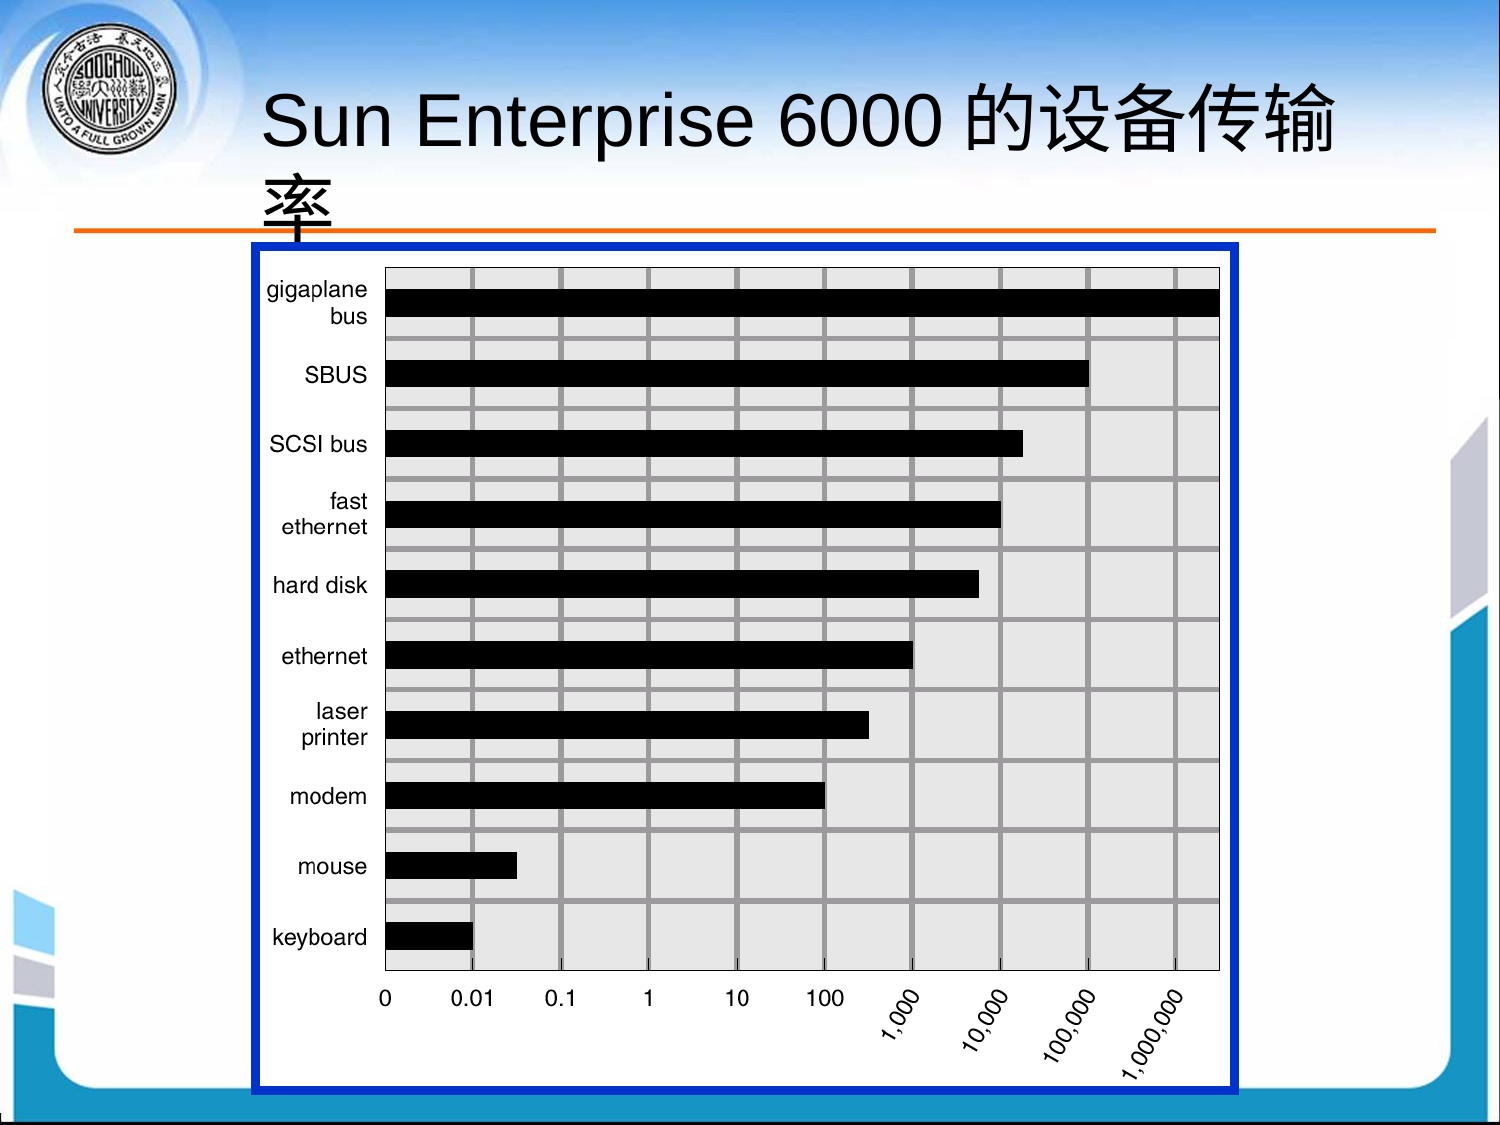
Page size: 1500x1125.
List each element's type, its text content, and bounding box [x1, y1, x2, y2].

title Sun Enterprise 6000的设备传输率 [245, 112, 1420, 210]
picture [0, 0, 1500, 1125]
